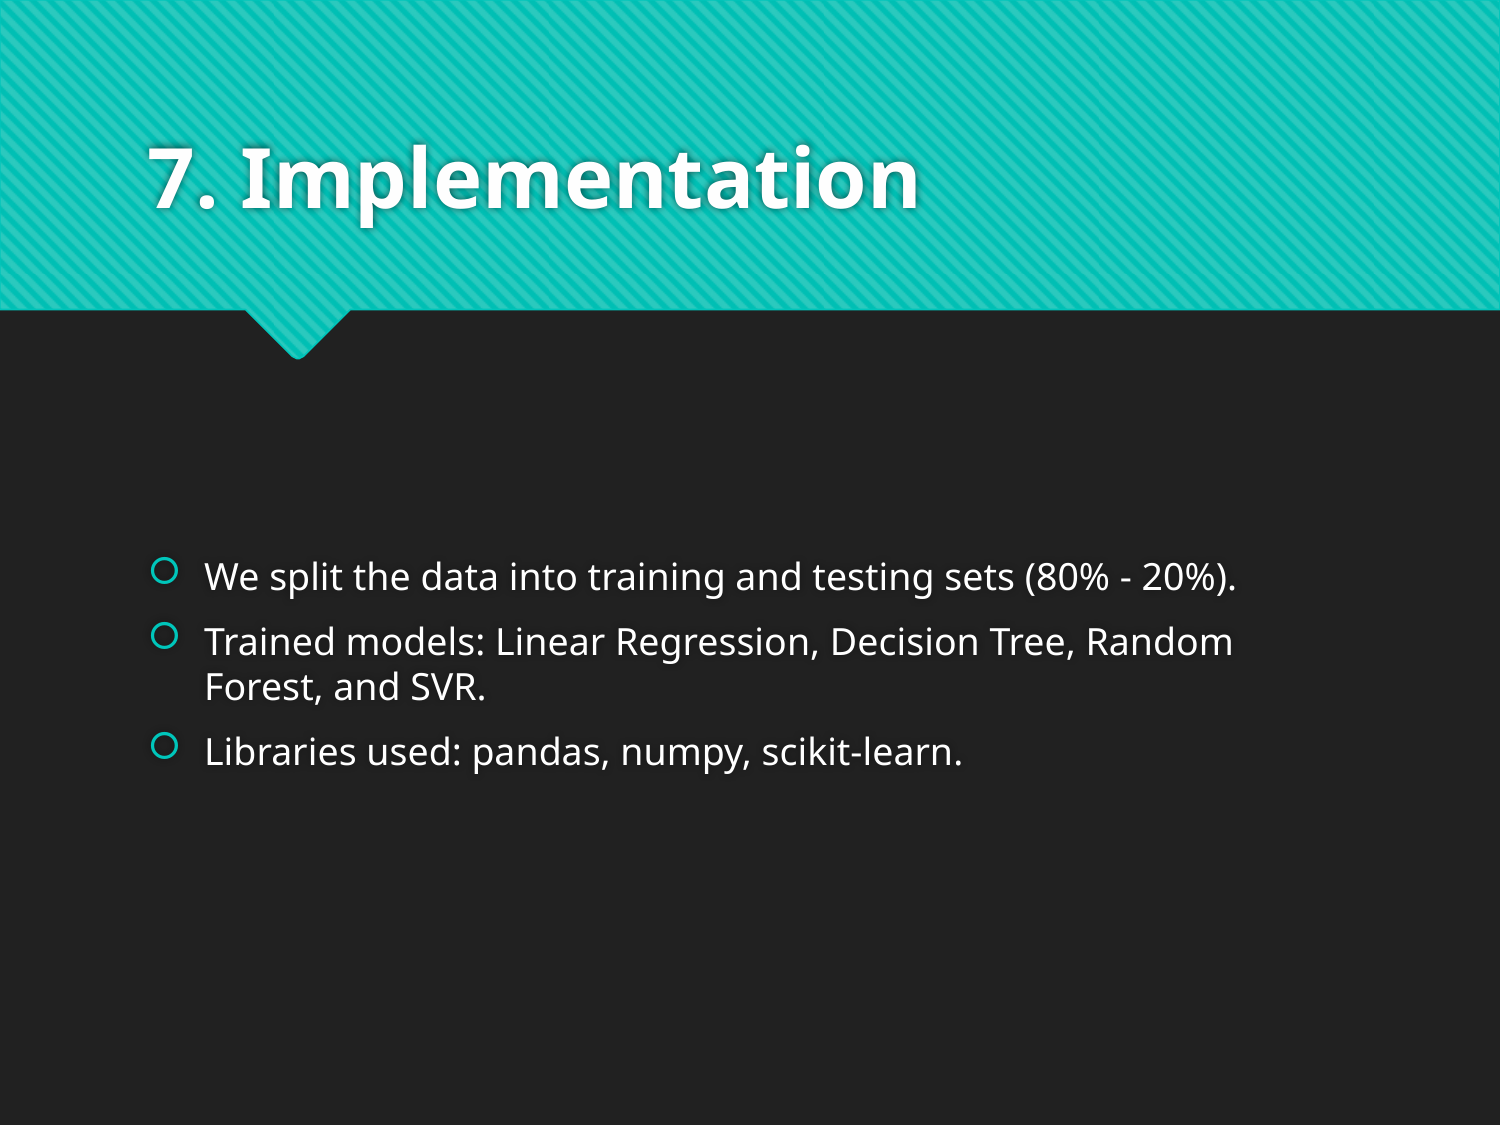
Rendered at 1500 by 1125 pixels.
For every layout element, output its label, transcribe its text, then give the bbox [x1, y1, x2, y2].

title 7. Implementation [132, 73, 1368, 233]
list We split the data into training and testing sets (80% - 20%). Trained models: Linear Regression, Decision Tree, Random Forest, and SVR. Libraries used: pandas, numpy, scikit-learn. [132, 364, 1368, 962]
